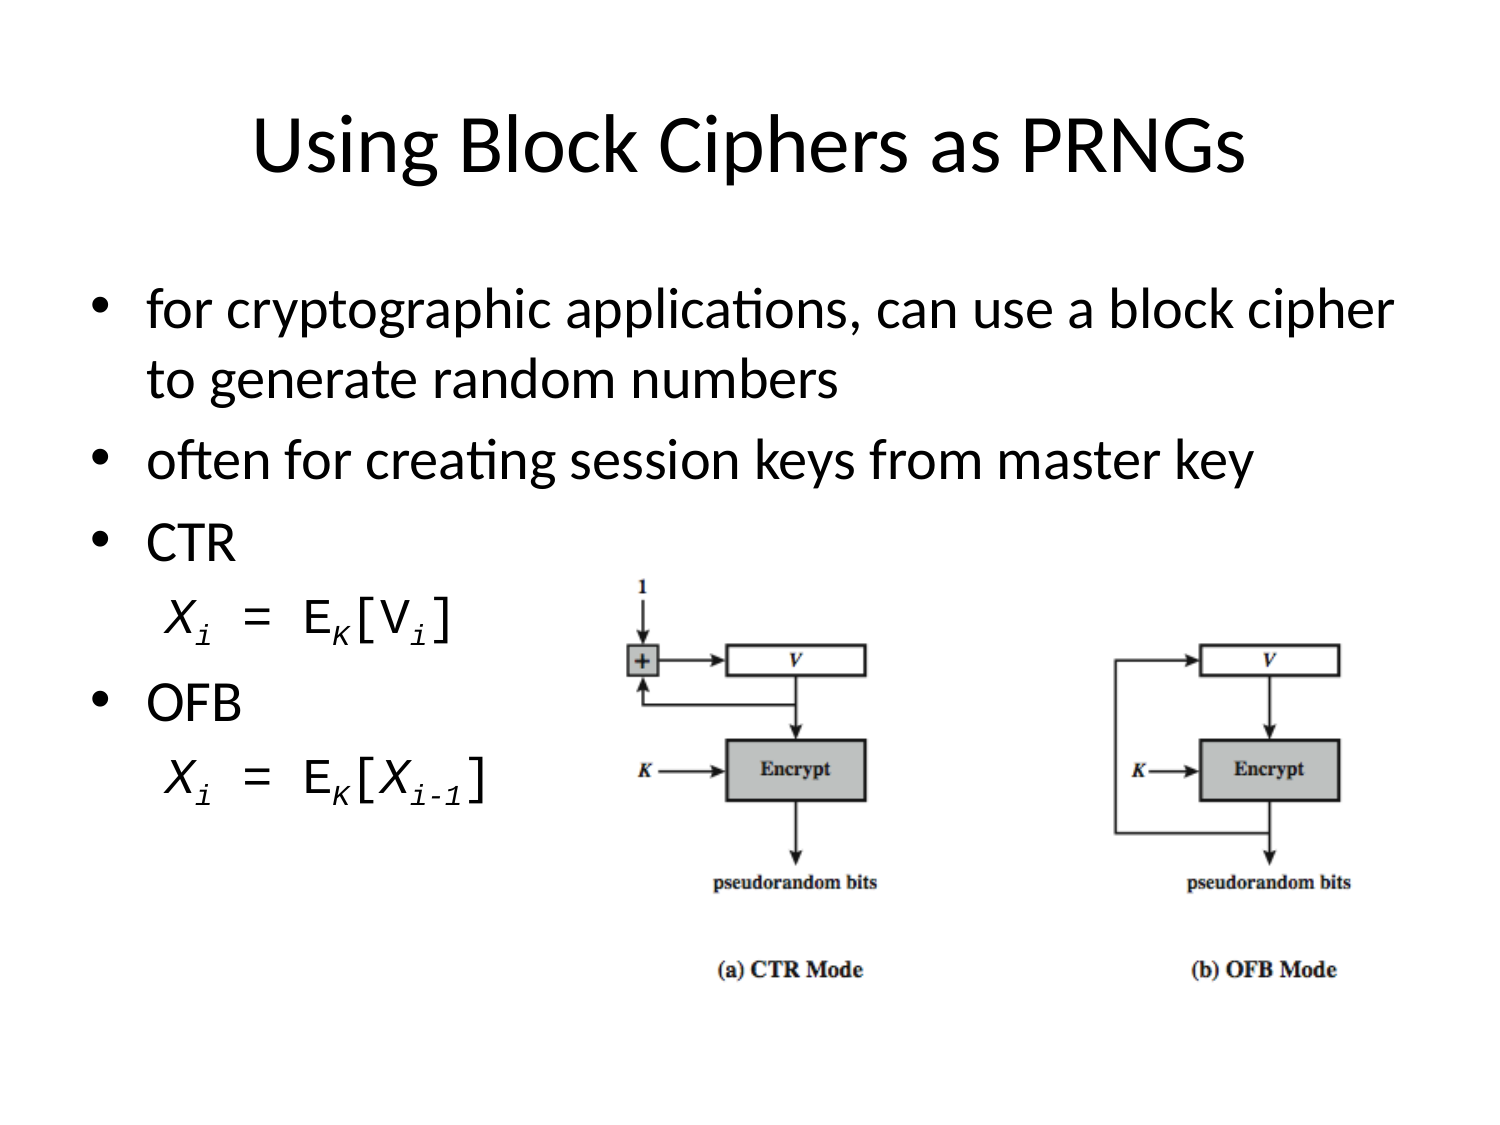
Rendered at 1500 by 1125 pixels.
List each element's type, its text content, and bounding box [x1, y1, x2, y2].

list for cryptographic applications, can use a block cipher to generate random numbers often for creating session keys from master key CTR Xi = EK[Vi] OFB Xi = EK[Xi-1] [75, 262, 1425, 1005]
title Using Block Ciphers as PRNGs [75, 45, 1425, 233]
picture [599, 562, 1374, 1006]
